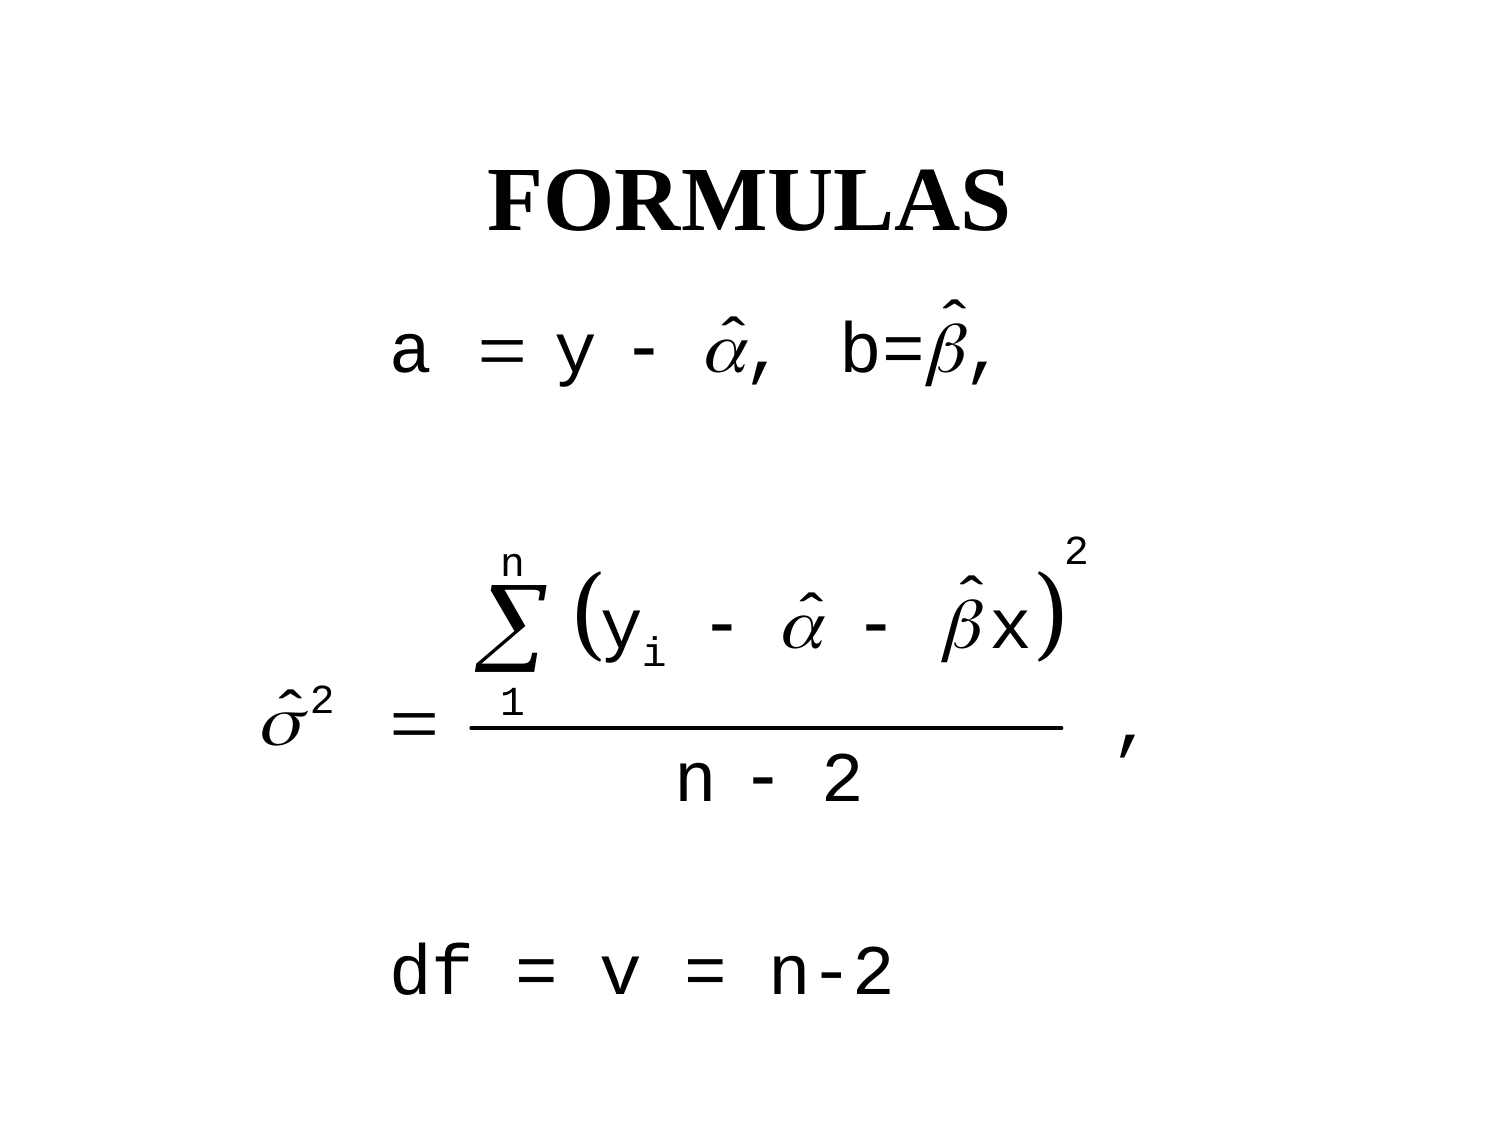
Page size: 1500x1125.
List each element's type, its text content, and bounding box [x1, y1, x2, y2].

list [249, 287, 1225, 1011]
title FORMULAS [112, 99, 1388, 288]
